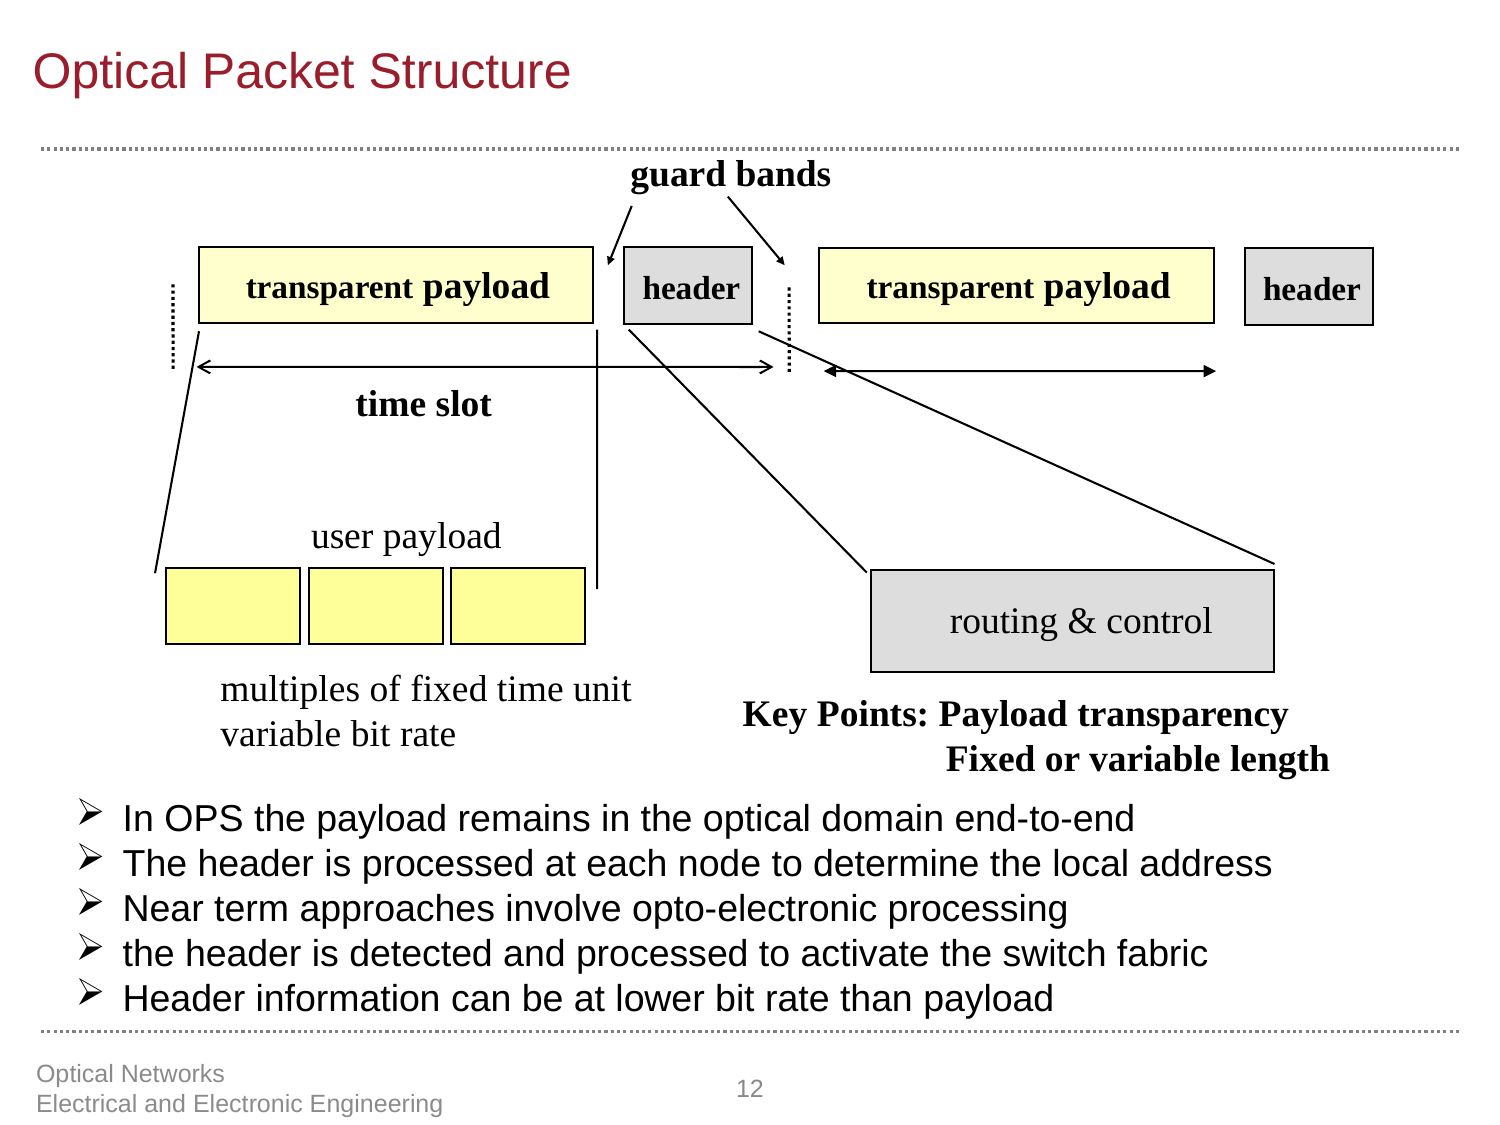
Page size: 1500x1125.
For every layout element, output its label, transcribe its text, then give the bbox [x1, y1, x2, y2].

text_box transparent payload [844, 254, 1193, 314]
text_box [871, 569, 1275, 672]
slide_number 12 [690, 1057, 810, 1118]
text_box Optical Packet Structure [17, 30, 1500, 107]
text_box Key Points: Payload transparency Fixed or variable length [727, 681, 1500, 787]
text_box [166, 568, 301, 645]
text_box user payload [296, 503, 518, 564]
text_box routing & control [934, 589, 1228, 649]
text_box [727, 196, 785, 266]
text_box multiples of fixed time unit variable bit rate [205, 656, 648, 762]
text_box [819, 247, 1215, 324]
text_box header [1248, 260, 1376, 315]
text_box [1245, 247, 1373, 325]
text_box [598, 359, 774, 375]
text_box guard bands [615, 141, 847, 201]
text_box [198, 246, 756, 325]
text_box time slot [340, 372, 508, 432]
text_box In OPS the payload remains in the optical domain end-to-end The header is processed at each node to determine the local address Near term approaches involve opto-electronic processing the header is detected and processed to activate the switch fabric Header information can be at lower bit rate than payload [61, 786, 1353, 1027]
footer Optical Networks Electrical and Electronic Engineering [21, 1057, 656, 1118]
text_box [308, 568, 443, 645]
text_box [450, 568, 586, 645]
text_box [196, 359, 597, 375]
text_box [823, 364, 1217, 378]
